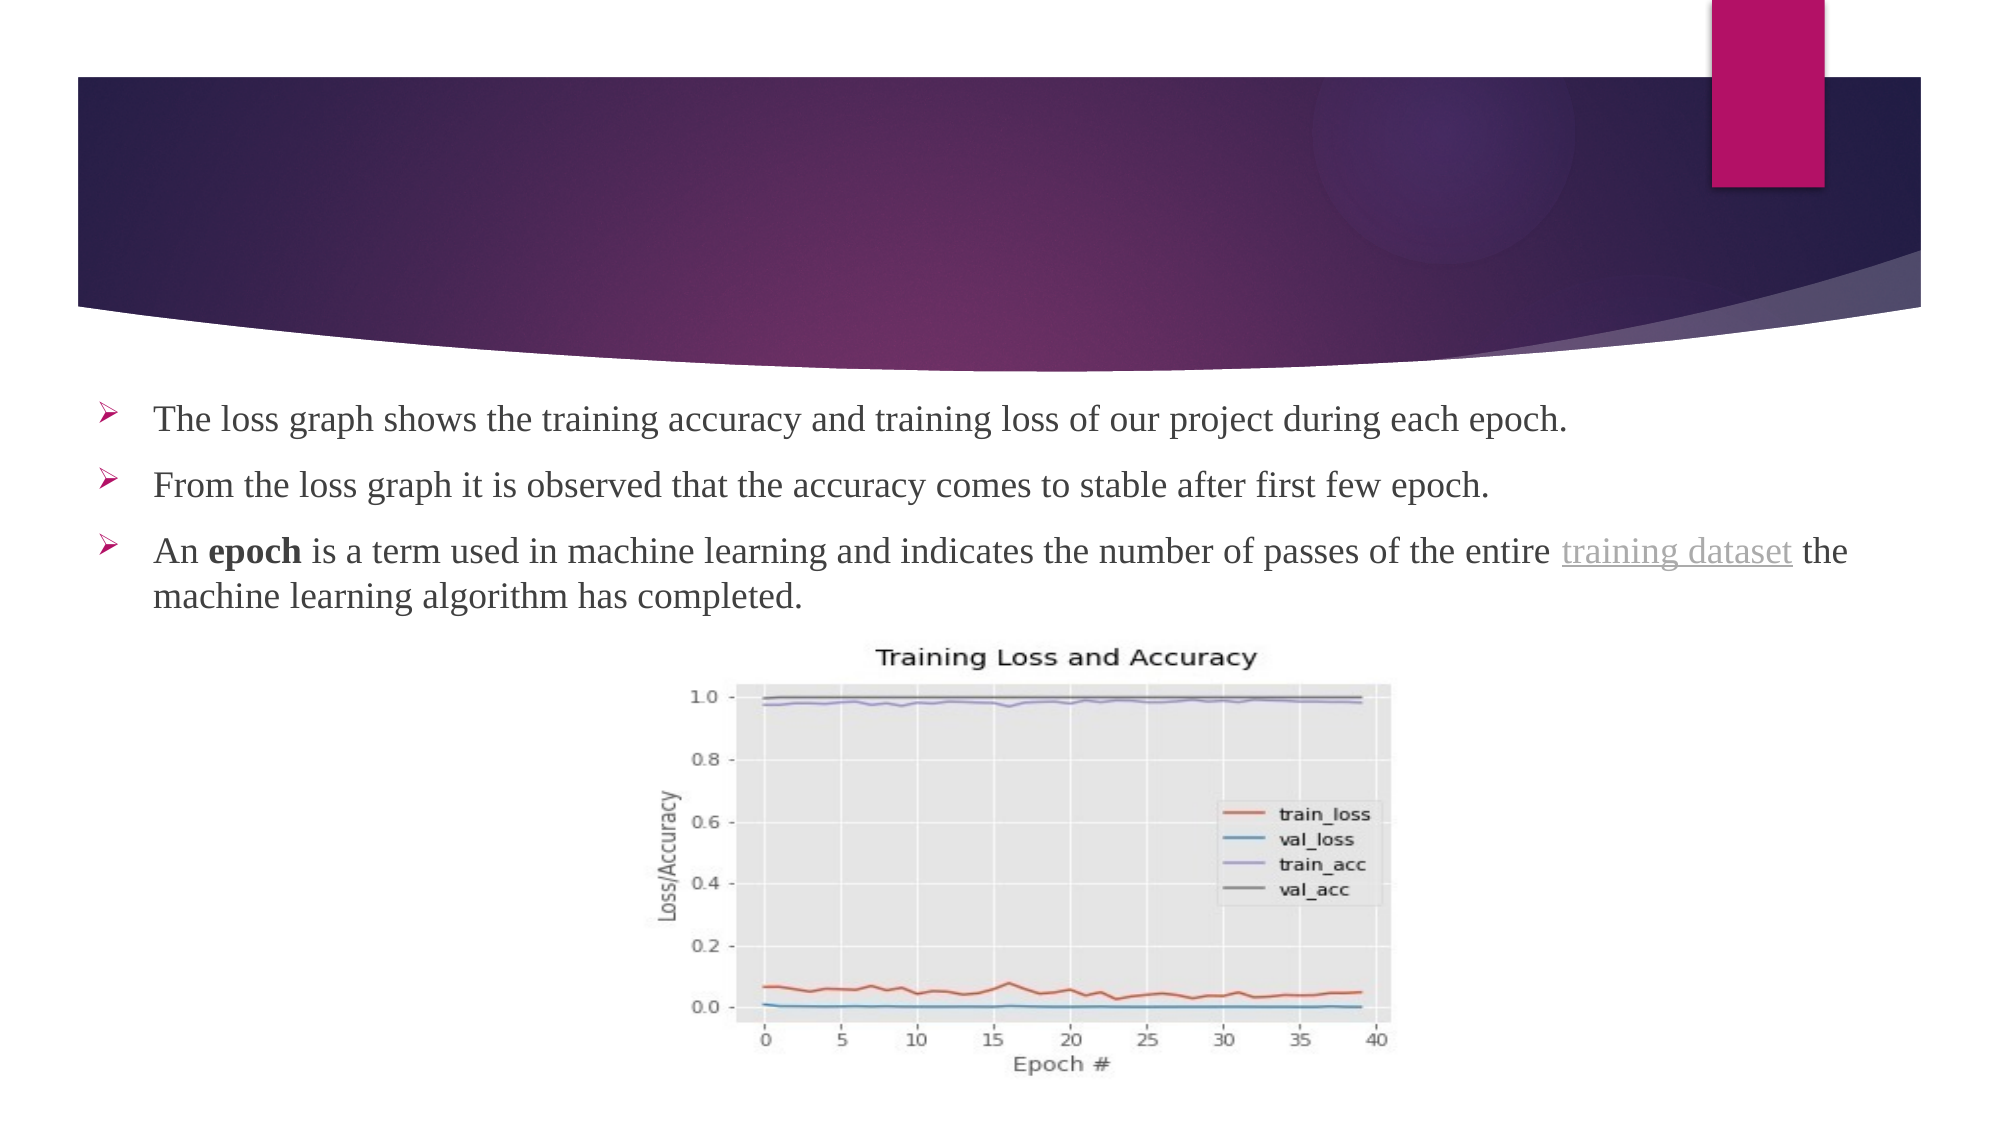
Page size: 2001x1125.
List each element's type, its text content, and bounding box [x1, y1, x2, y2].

picture [629, 628, 1421, 1087]
list The loss graph shows the training accuracy and training loss of our project during each epoch. From the loss graph it is observed that the accuracy comes to stable after first few epoch. An epoch is a term used in machine learning and indicates the number of passes of the entire training dataset the machine learning algorithm has completed. [81, 386, 1925, 1071]
